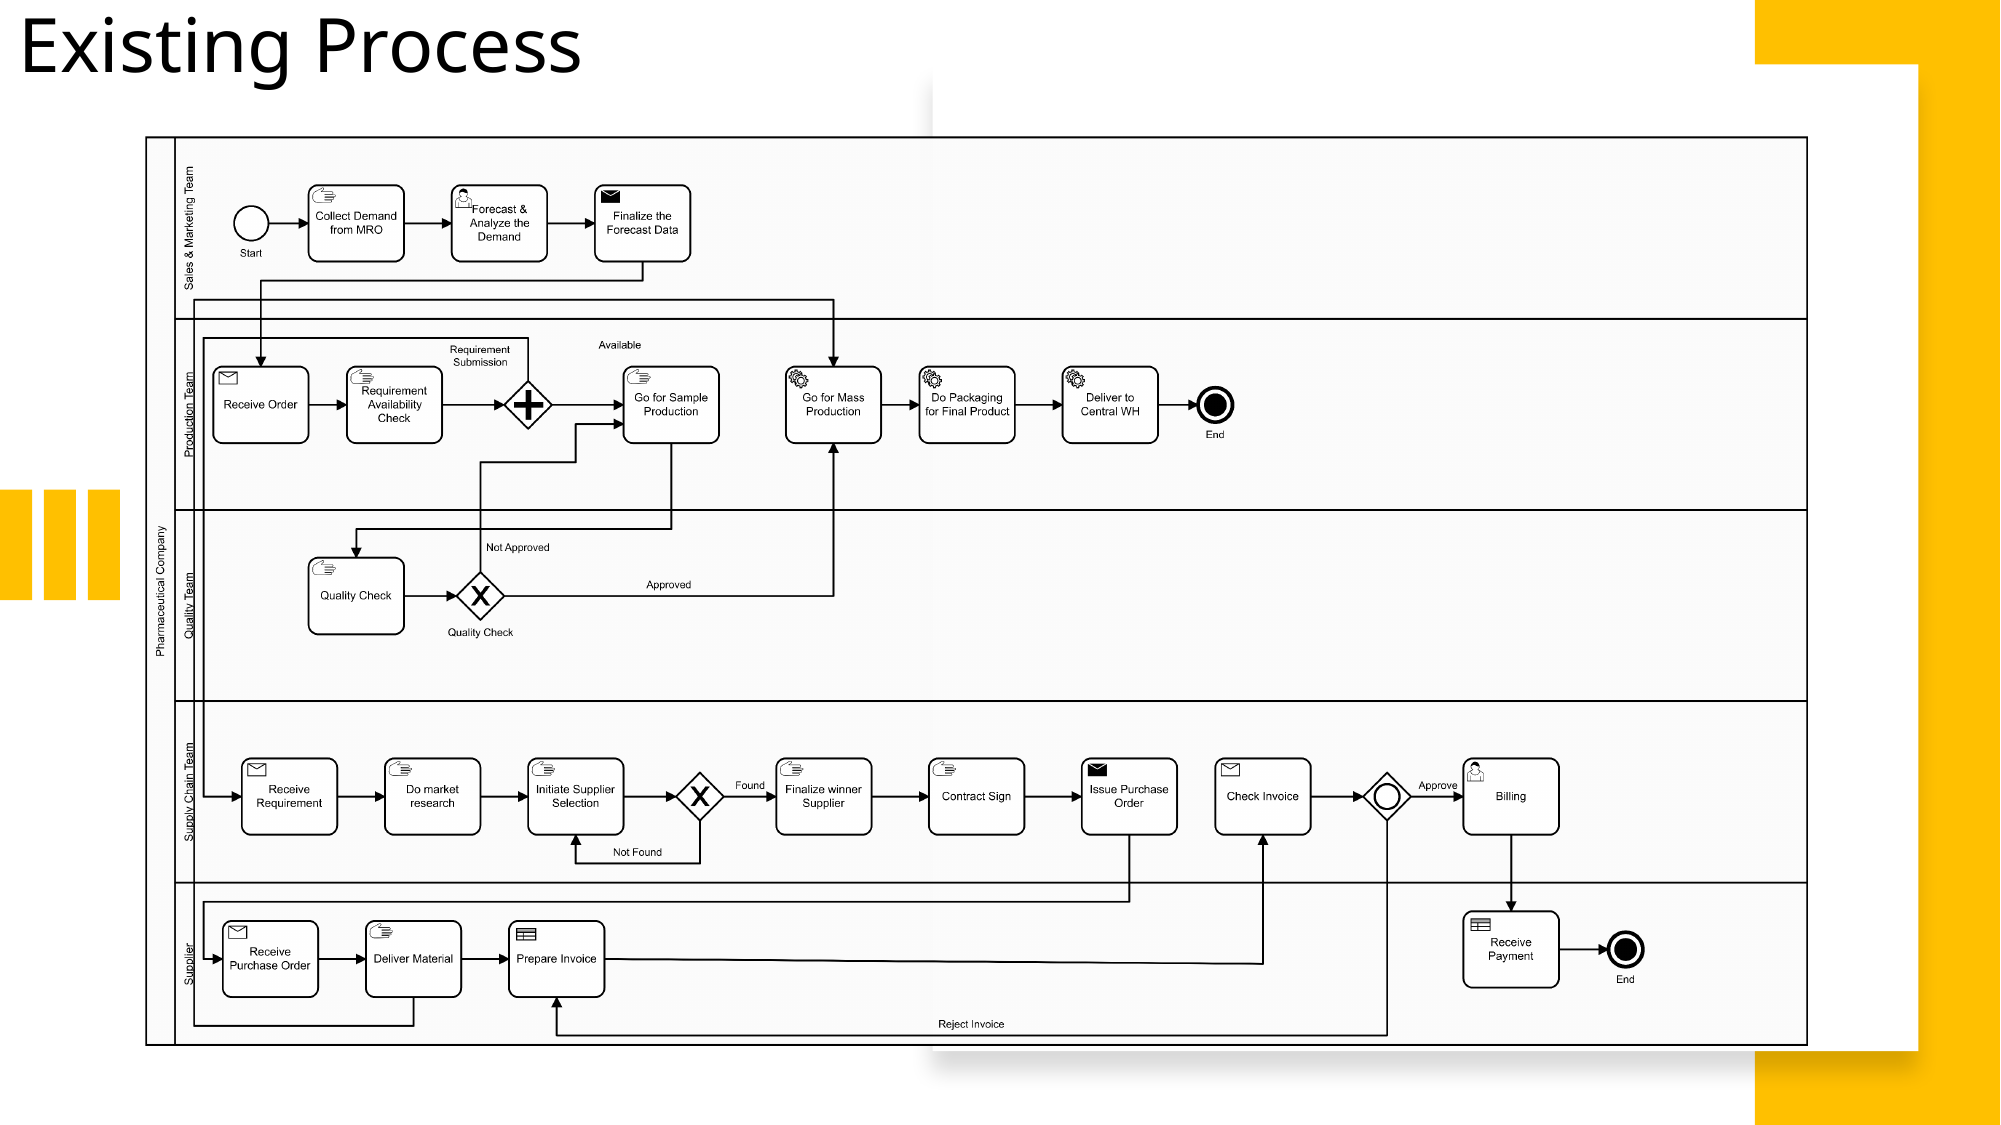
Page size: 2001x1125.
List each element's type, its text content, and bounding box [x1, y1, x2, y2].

text_box [932, 63, 1919, 1052]
title Existing Process [3, 0, 1141, 141]
text_box [1754, 0, 2000, 1125]
picture [139, 130, 1814, 1052]
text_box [0, 489, 120, 601]
text_box [0, 0, 1754, 1125]
